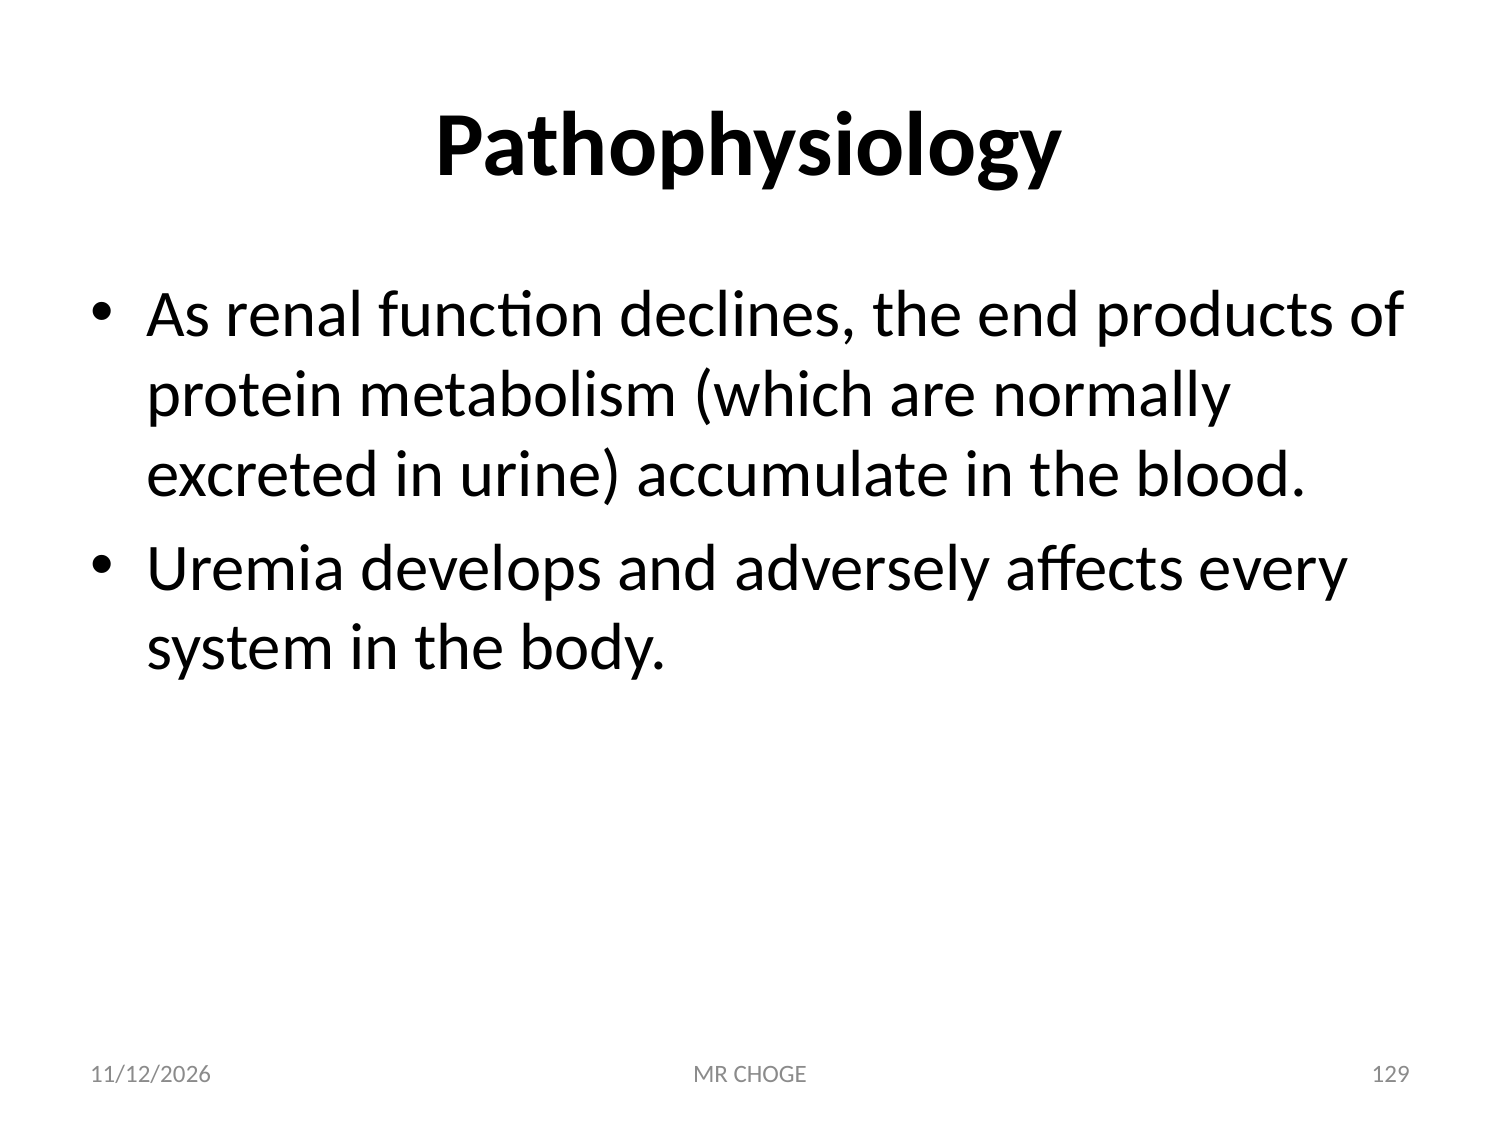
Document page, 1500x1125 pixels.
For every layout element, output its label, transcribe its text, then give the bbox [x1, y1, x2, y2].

slide_number 129 [1074, 1042, 1425, 1103]
list As renal function declines, the end products of protein metabolism (which are normally excreted in urine) accumulate in the blood. Uremia develops and adversely affects every system in the body. [75, 262, 1425, 1005]
title Pathophysiology [75, 45, 1425, 233]
footer MR CHOGE [512, 1042, 988, 1103]
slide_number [75, 1042, 425, 1103]
